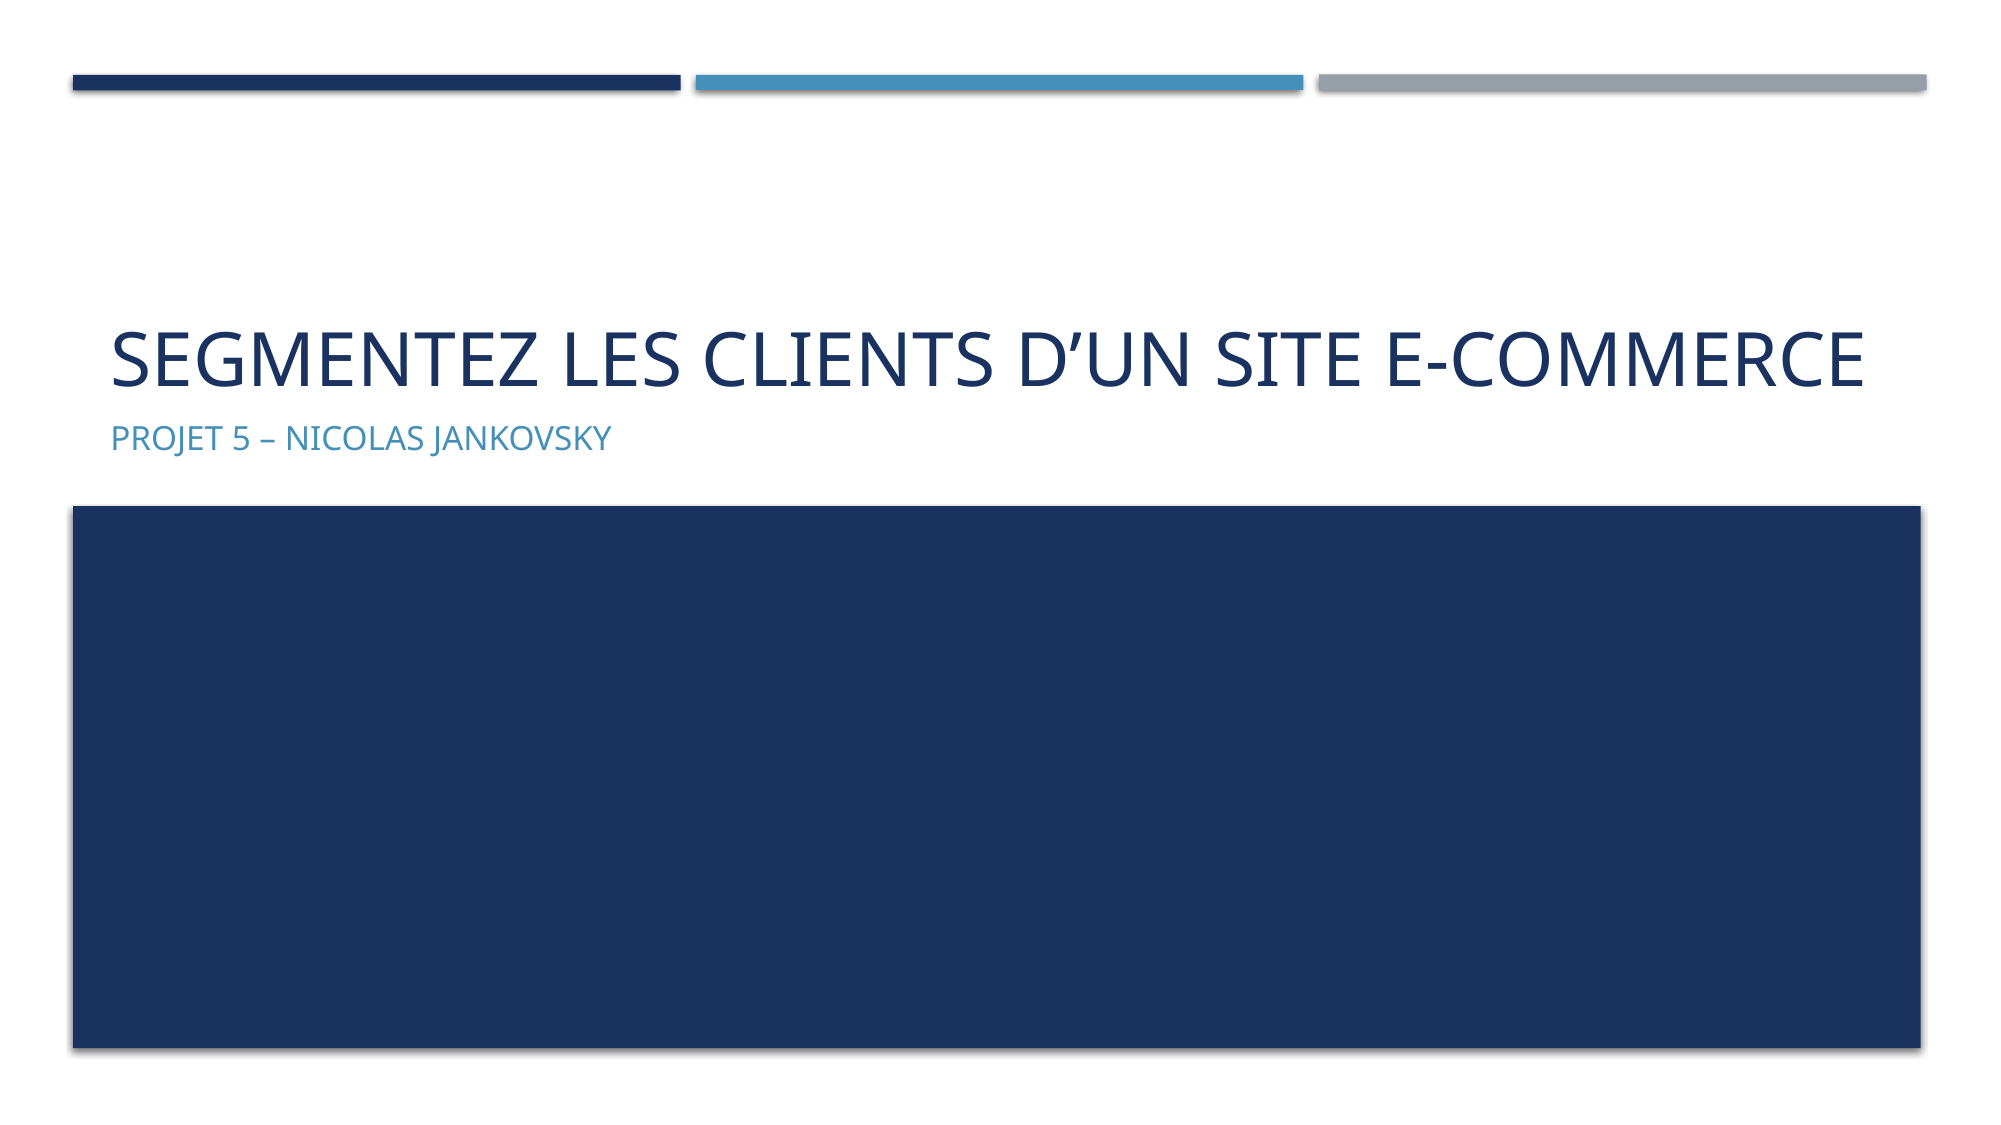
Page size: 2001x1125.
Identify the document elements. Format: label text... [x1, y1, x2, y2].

title Segmentez les clients d’un site e-commerce [95, 167, 1899, 409]
subtitle Projet 5 – Nicolas Jankovsky [95, 409, 1899, 507]
